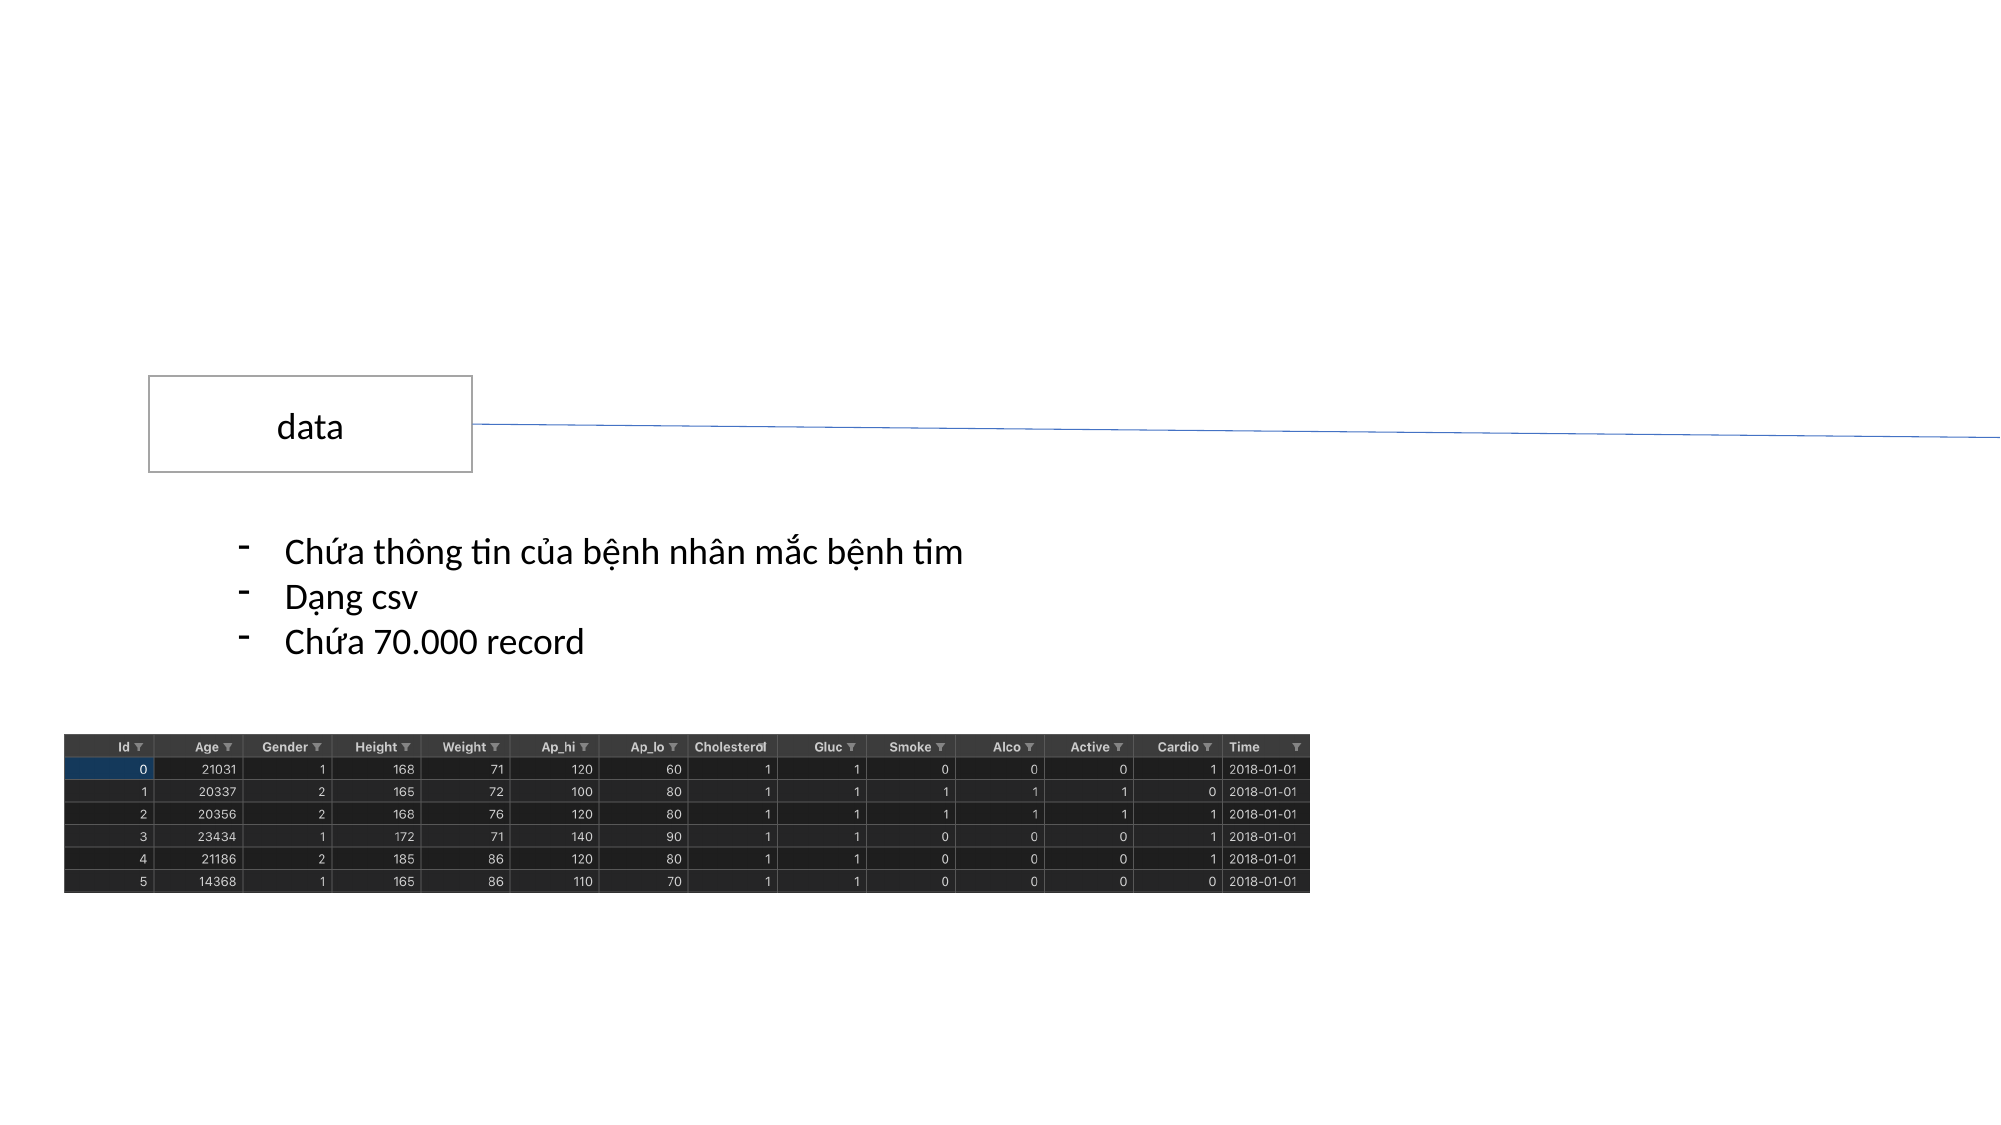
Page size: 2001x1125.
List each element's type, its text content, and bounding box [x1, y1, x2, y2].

text_box data [148, 375, 473, 473]
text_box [472, 424, 2000, 442]
picture [63, 734, 1310, 893]
text_box Chứa thông tin của bệnh nhân mắc bệnh tim Dạng csv Chứa 70.000 record [223, 519, 1039, 715]
